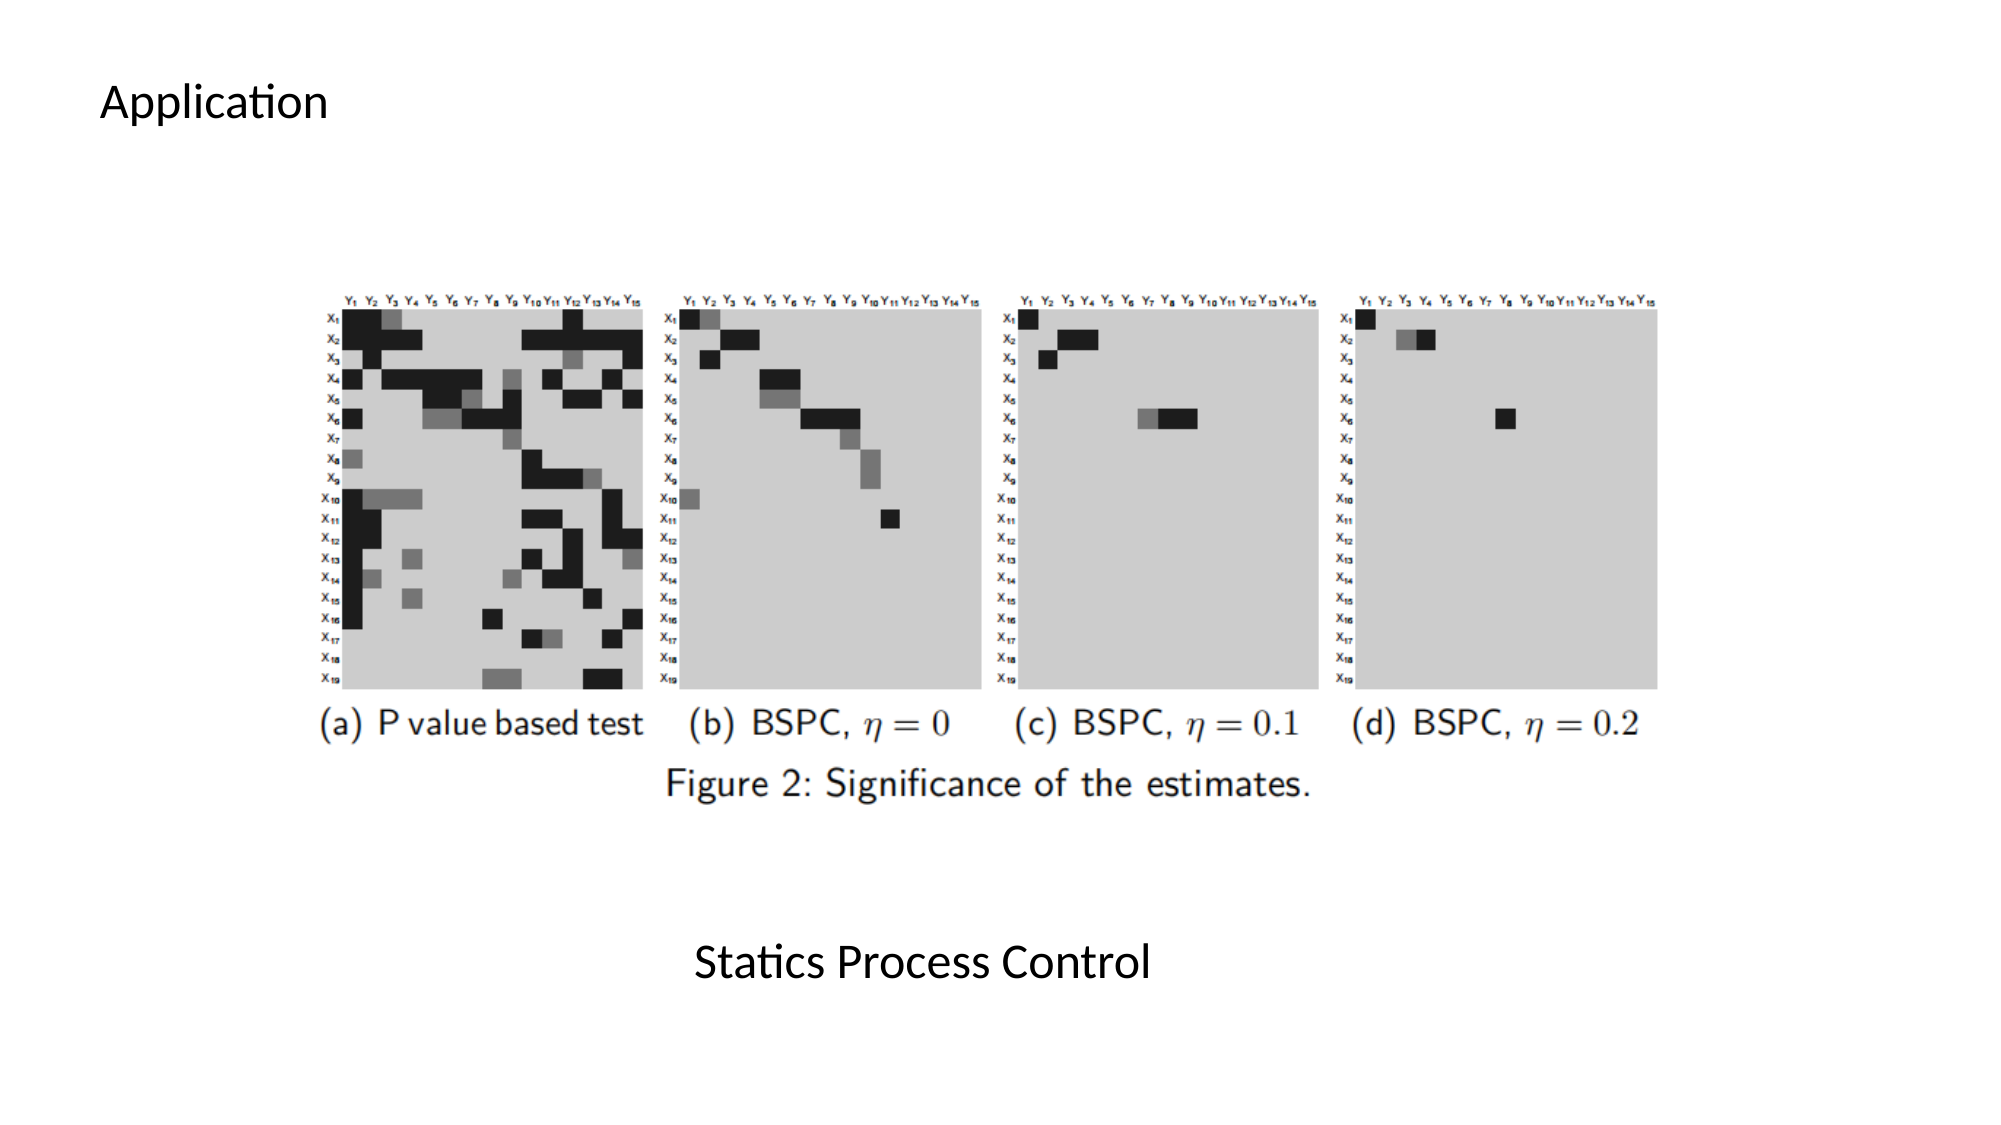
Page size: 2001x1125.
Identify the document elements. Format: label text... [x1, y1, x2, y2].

text_box Application [85, 61, 640, 141]
picture [299, 250, 1700, 824]
text_box Statics Process Control [679, 920, 1560, 996]
